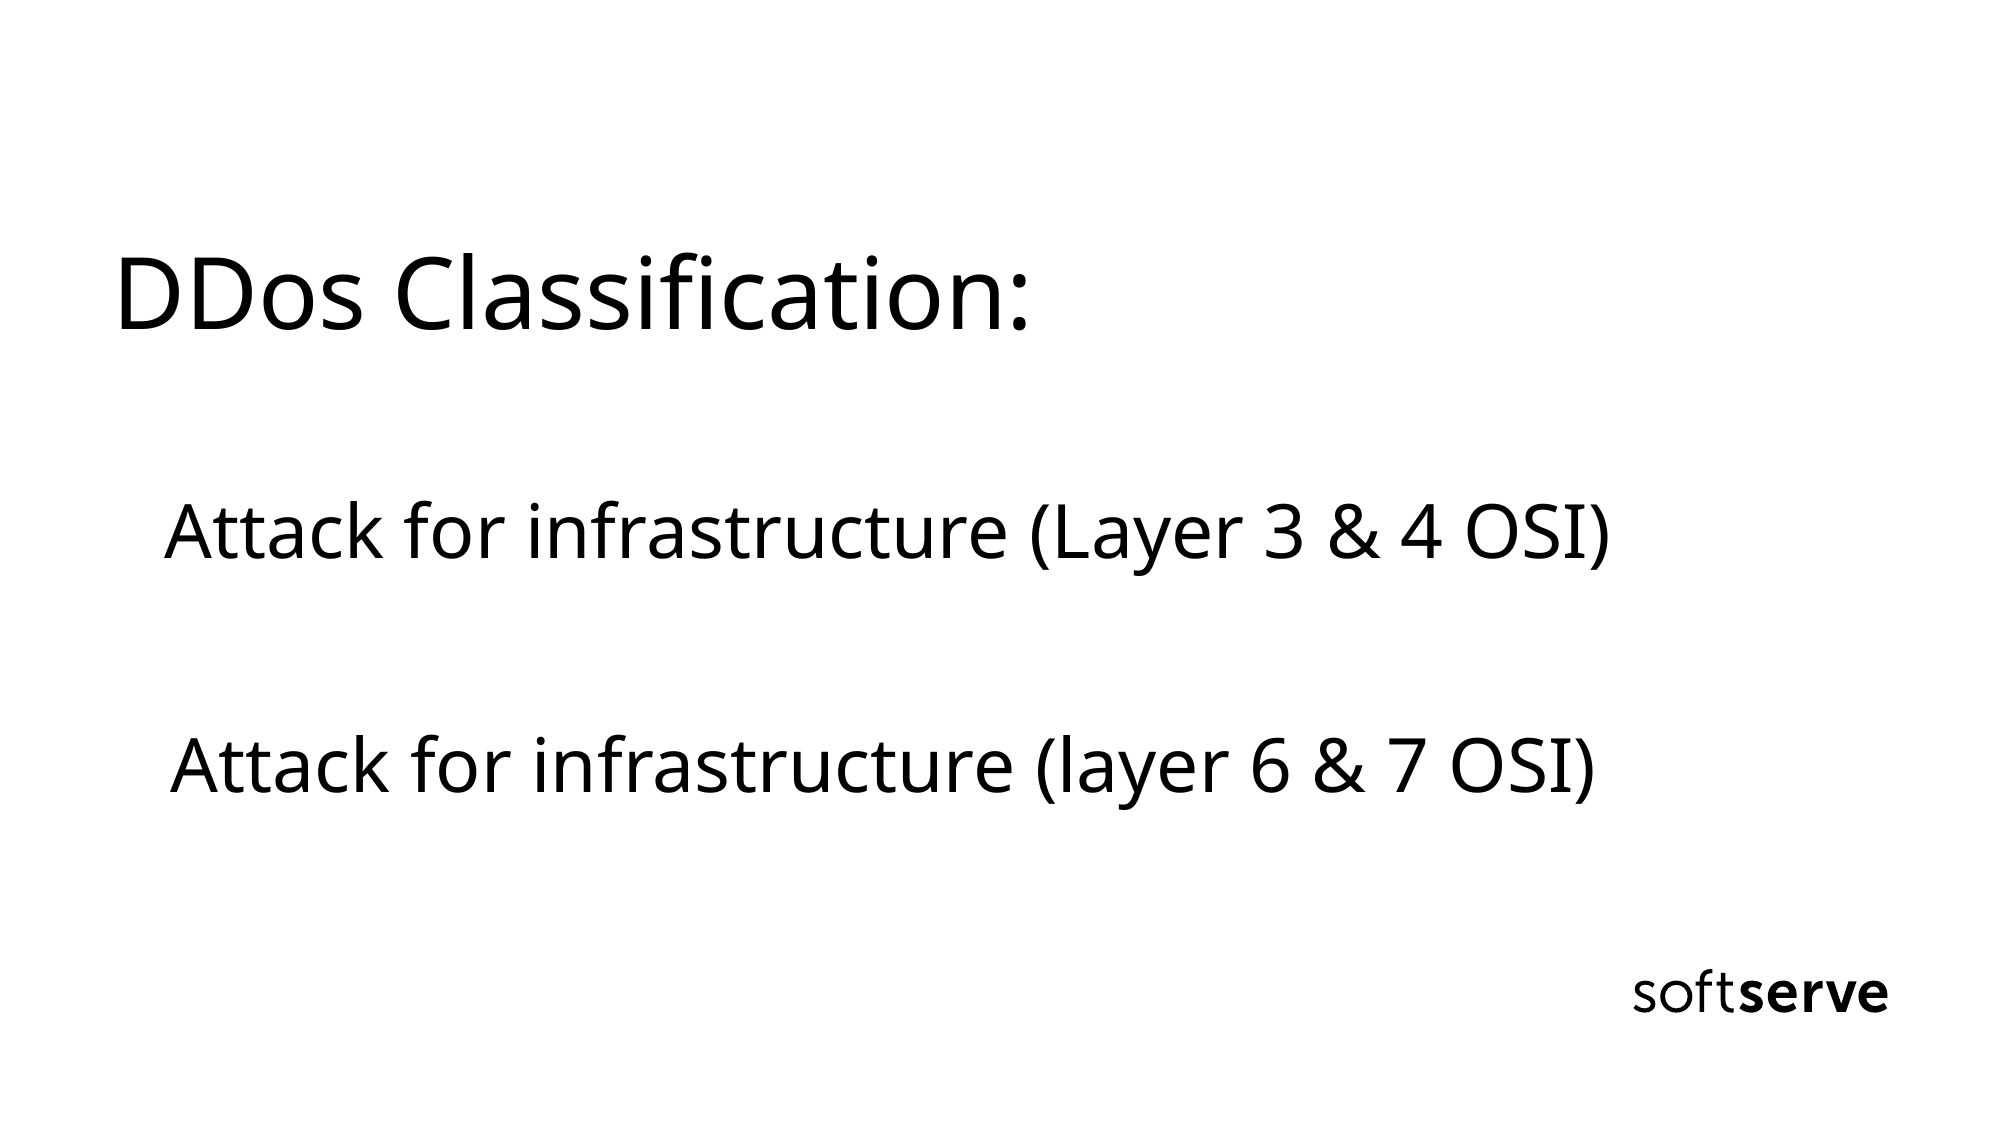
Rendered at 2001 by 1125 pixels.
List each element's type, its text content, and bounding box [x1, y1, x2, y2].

title DDos Classification: Attack for infrastructure (Layer 3 & 4 OSI) Attack for infrastructure (layer 6 & 7 OSI) [112, 112, 1888, 900]
